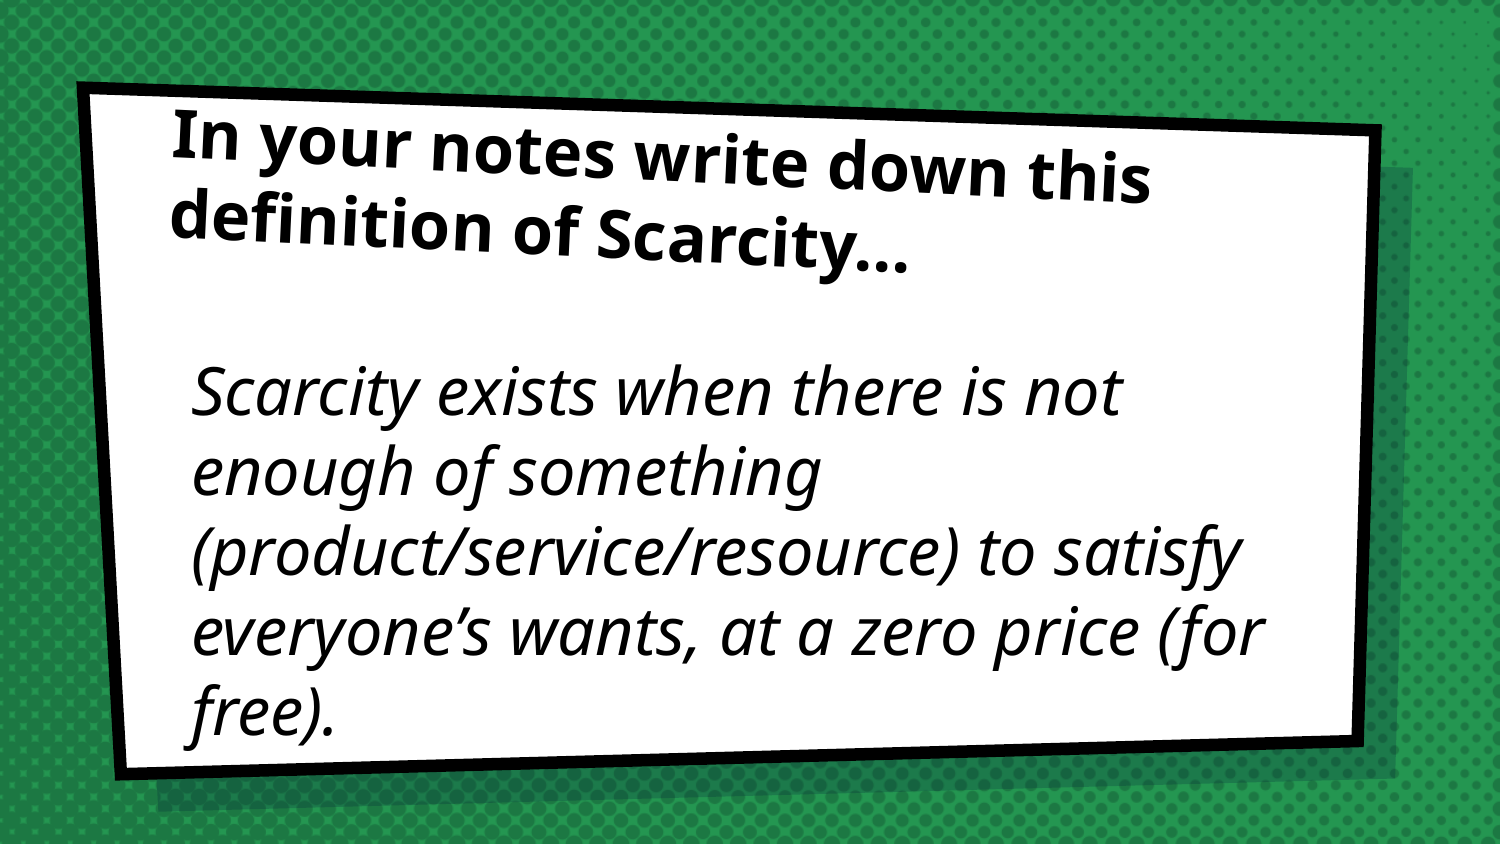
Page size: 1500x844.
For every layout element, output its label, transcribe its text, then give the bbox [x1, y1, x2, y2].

list Scarcity exists when there is not enough of something (product/service/resource) to satisfy everyone’s wants, at a zero price (for free). [176, 254, 1349, 692]
title In your notes write down this definition of Scarcity… [151, 140, 1310, 320]
